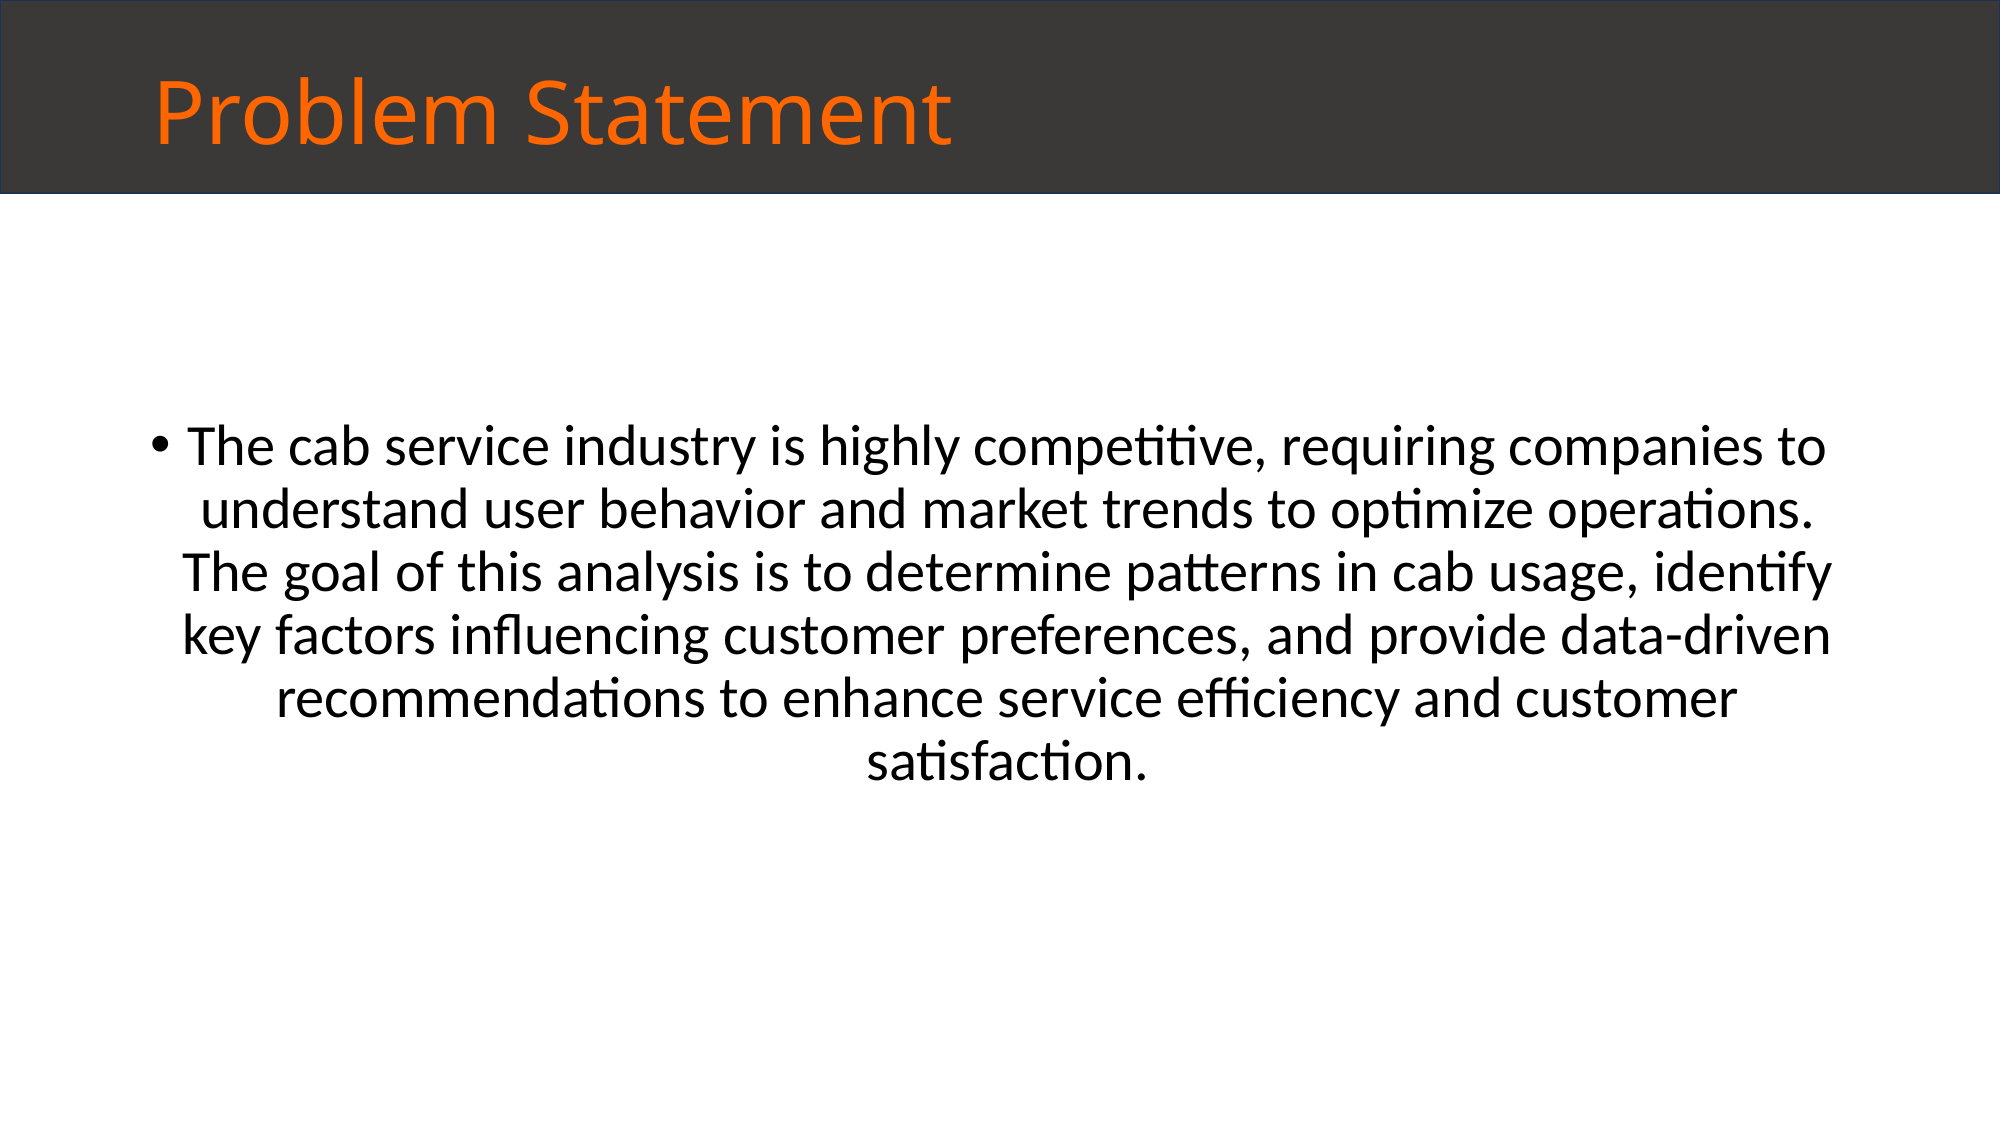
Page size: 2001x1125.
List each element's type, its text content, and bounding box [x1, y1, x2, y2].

text_box [0, 0, 2000, 194]
title Problem Statement [137, 59, 1863, 278]
list The cab service industry is highly competitive, requiring companies to understand user behavior and market trends to optimize operations. The goal of this analysis is to determine patterns in cab usage, identify key factors influencing customer preferences, and provide data-driven recommendations to enhance service efficiency and customer satisfaction. [126, 407, 1852, 875]
